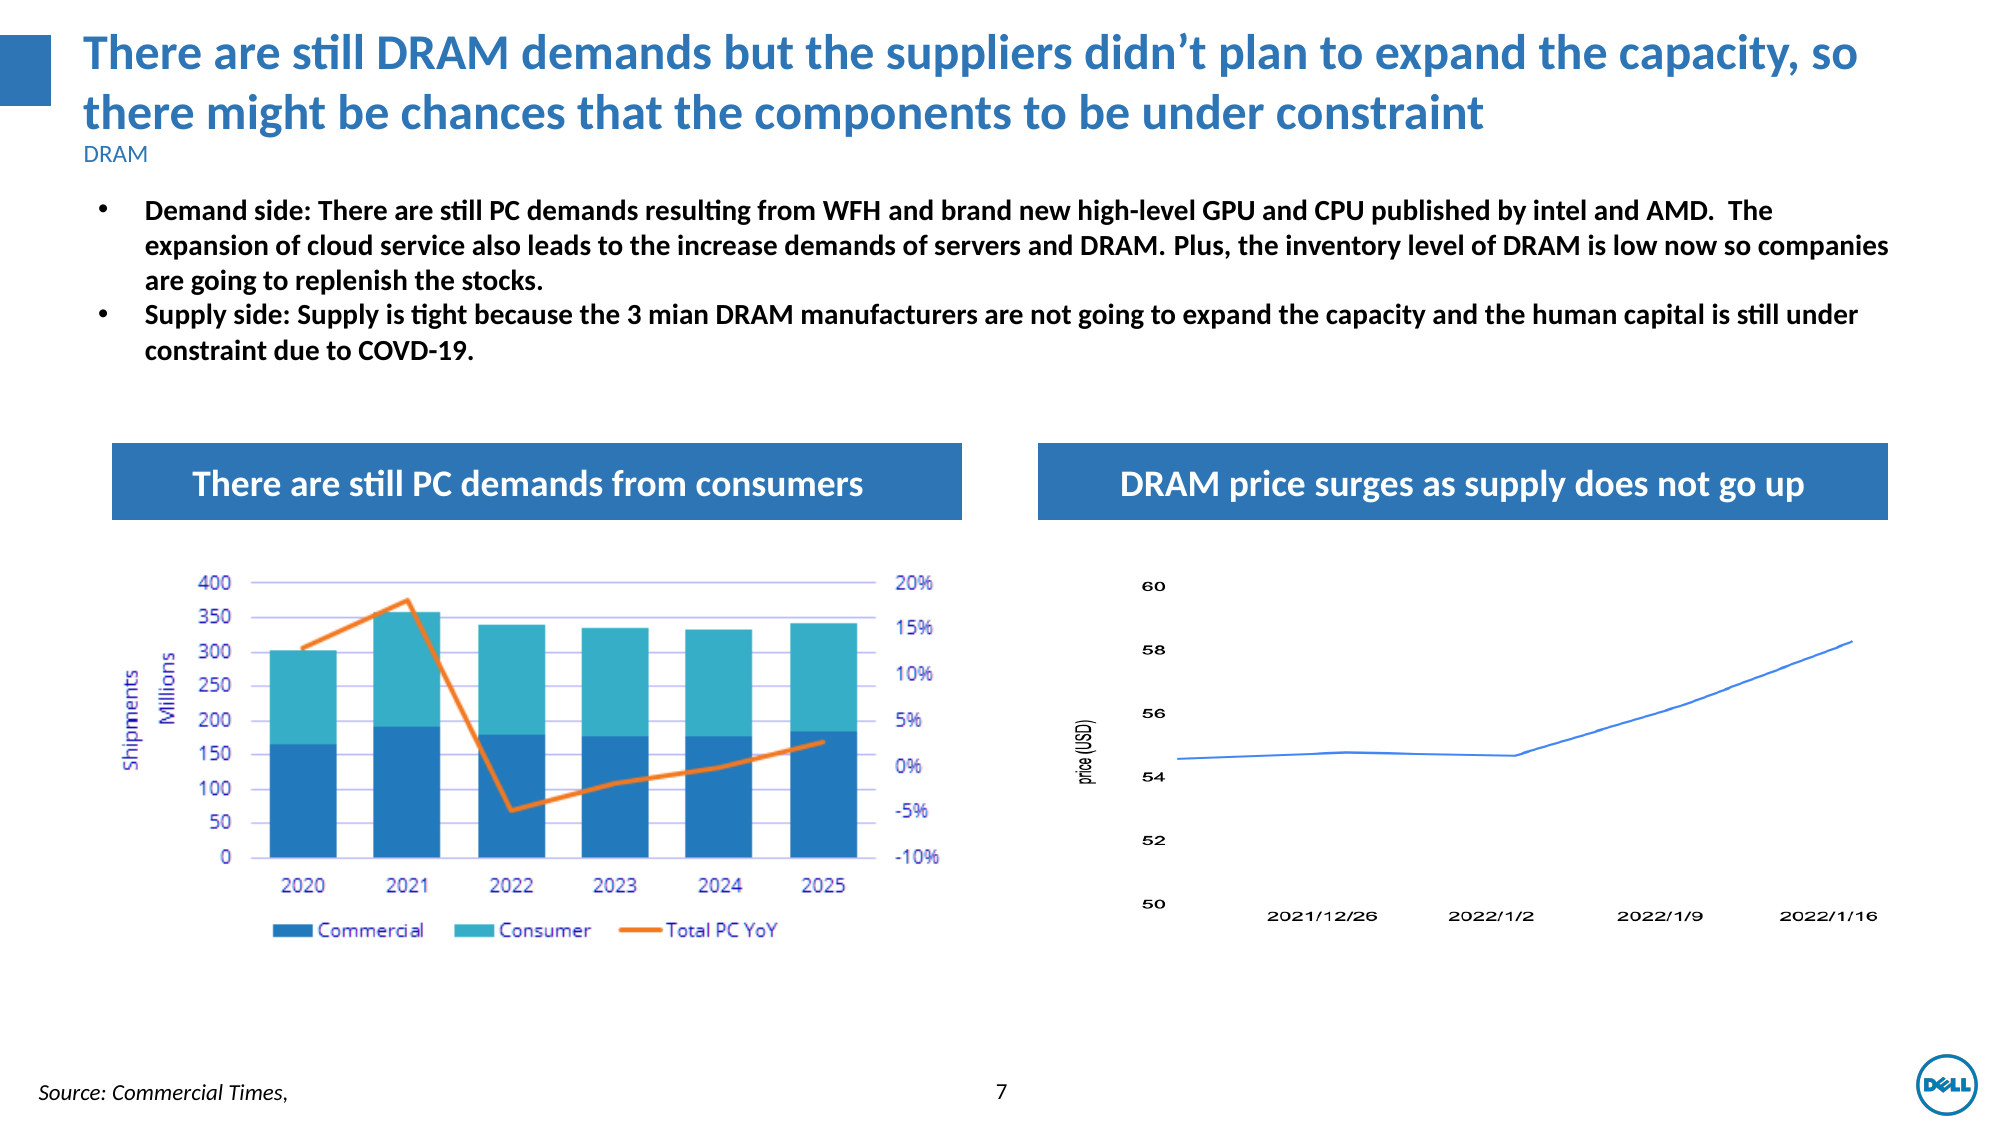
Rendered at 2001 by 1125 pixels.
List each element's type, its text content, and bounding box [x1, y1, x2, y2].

picture [1039, 562, 1887, 942]
text_box [0, 35, 51, 106]
picture [1955, 1054, 1978, 1077]
picture [1916, 1093, 1939, 1116]
text_box There are still DRAM demands but the suppliers didn’t plan to expand the capacity, so there might be chances that the components to be under constraint [68, 12, 1952, 147]
text_box Demand side: There are still PC demands resulting from WFH and brand new high-level GPU and CPU published by intel and AMD. The expansion of cloud service also leads to the increase demands of servers and DRAM. Plus, the inventory level of DRAM is low now so companies are going to replenish the stocks. Supply side: Supply is tight because the 3 mian DRAM manufacturers are not going to expand the capacity and the human capital is still under constraint due to COVD-19. [83, 183, 1917, 374]
picture [1955, 1093, 1978, 1116]
text_box DRAM [69, 130, 164, 175]
slide_number 7 [977, 1060, 1023, 1121]
picture [112, 562, 944, 956]
text_box Source: Commercial Times, [23, 1069, 310, 1112]
text_box DRAM price surges as supply does not go up [1038, 443, 1888, 520]
picture [1920, 1058, 1974, 1112]
picture [1916, 1054, 1939, 1077]
text_box There are still PC demands from consumers [112, 443, 962, 520]
